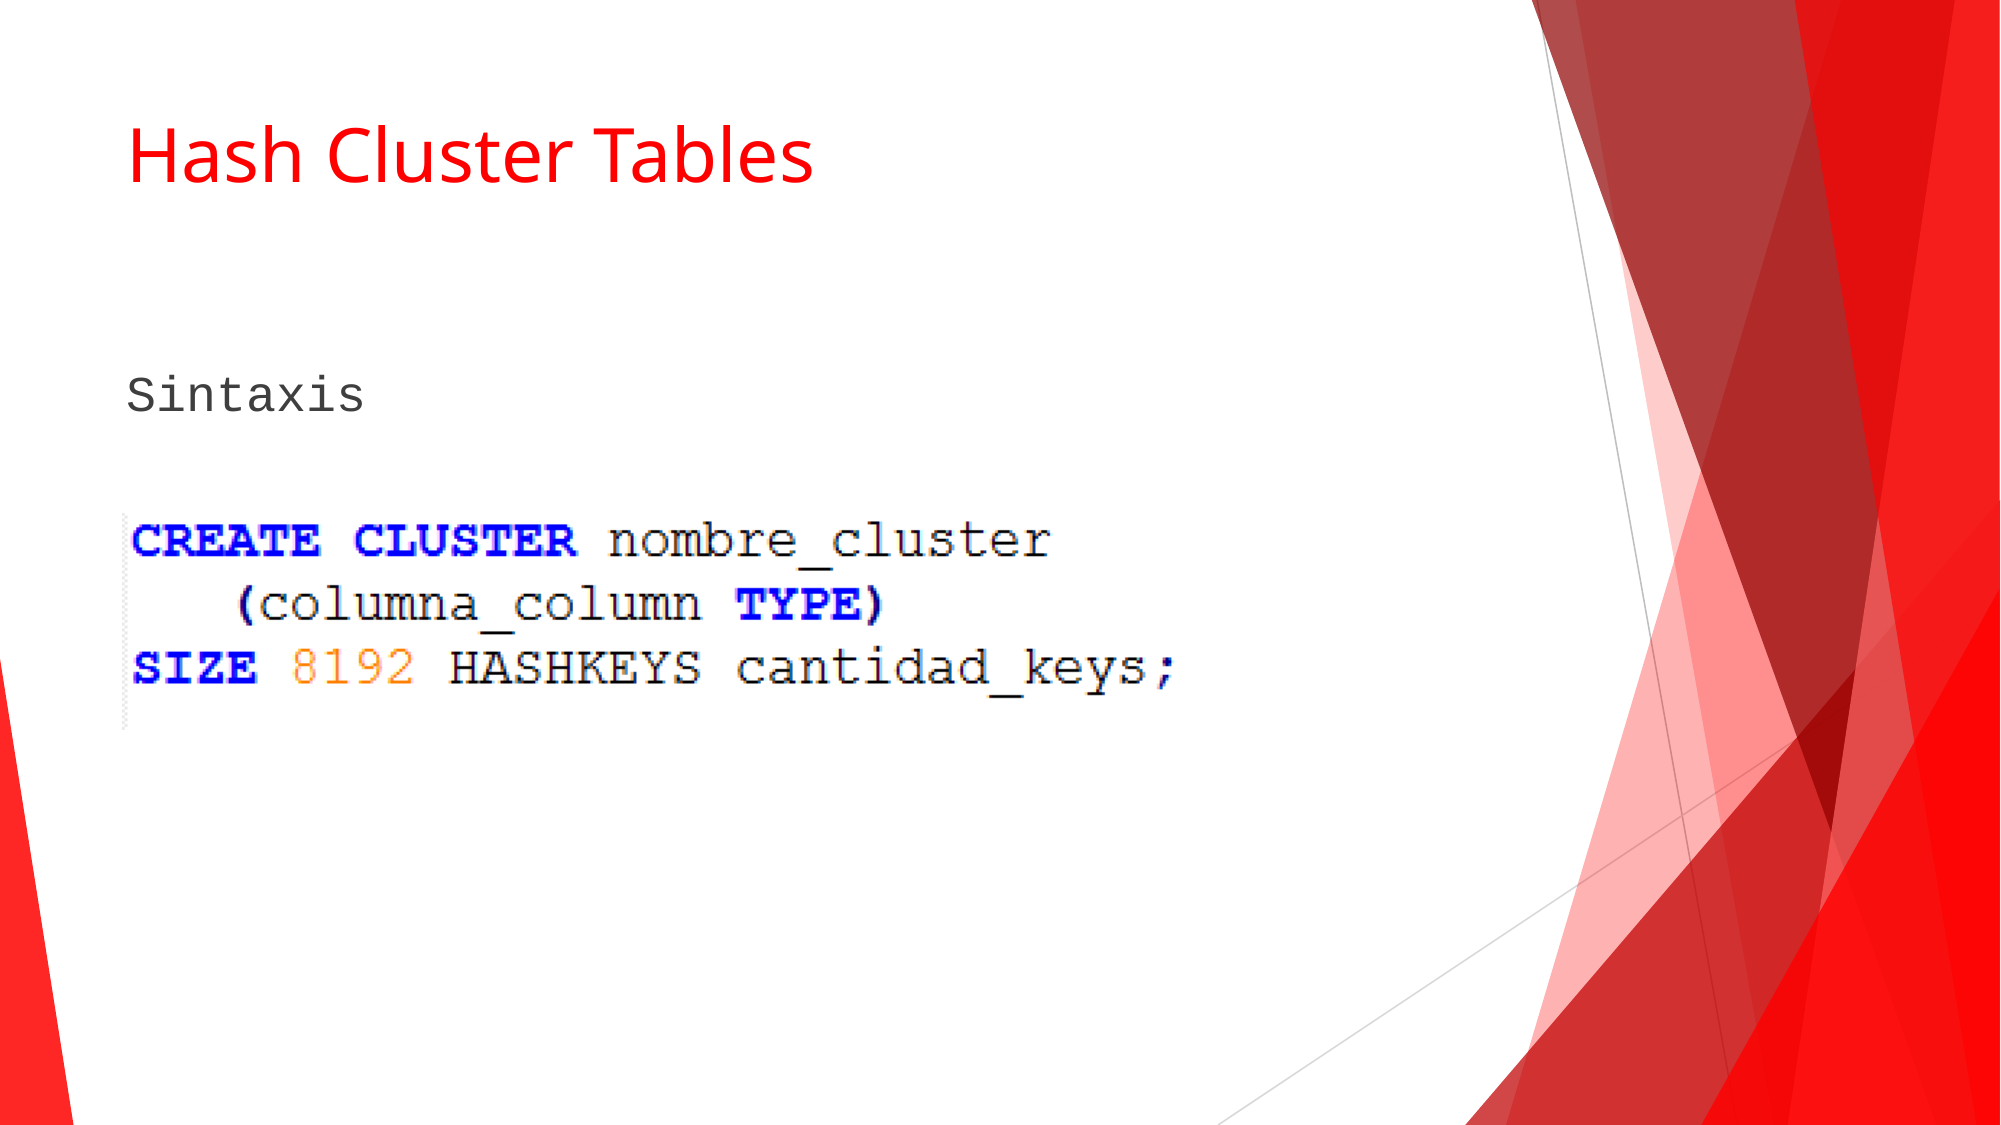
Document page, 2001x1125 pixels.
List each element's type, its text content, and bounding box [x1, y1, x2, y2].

list Sintaxis [111, 354, 1522, 992]
picture [122, 512, 1267, 730]
title Hash Cluster Tables [111, 99, 1522, 317]
